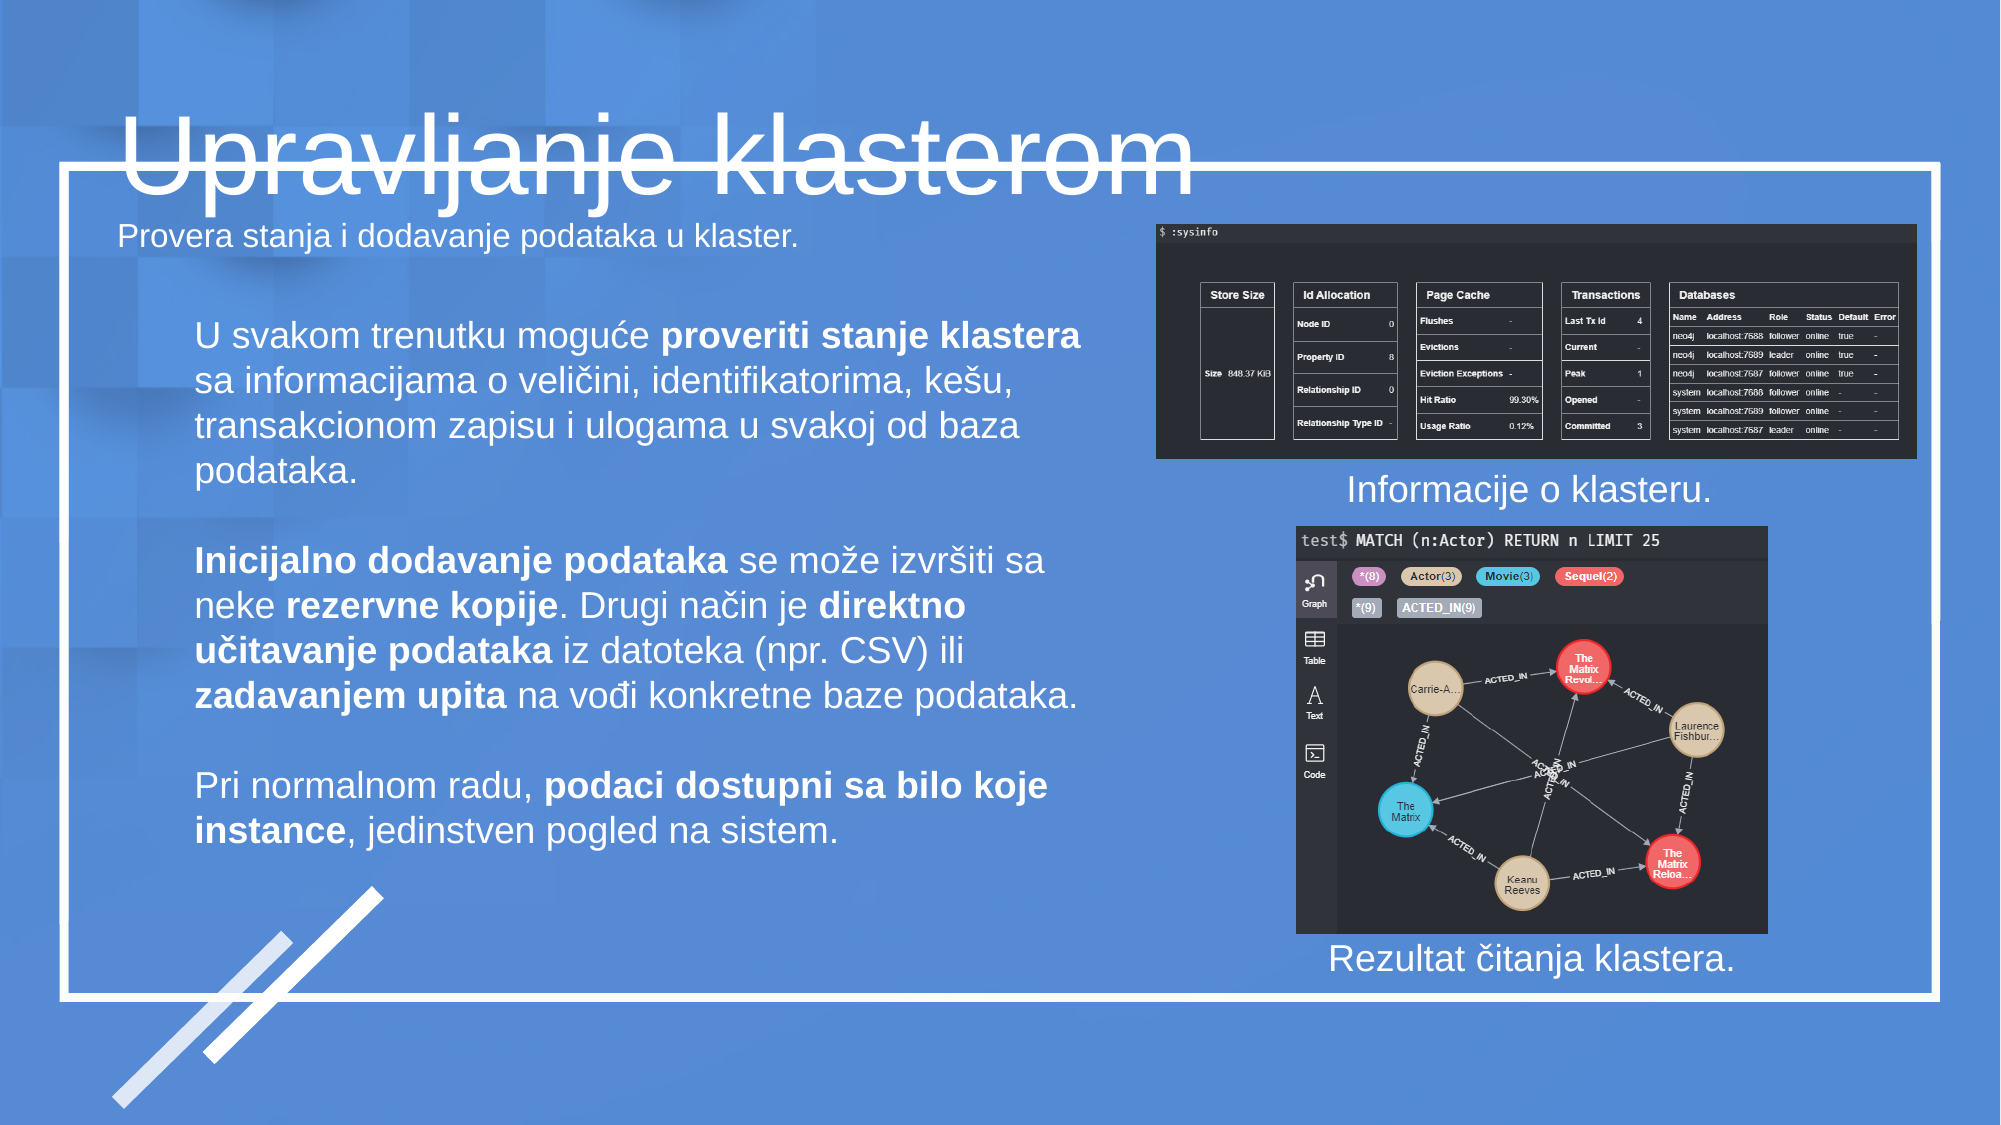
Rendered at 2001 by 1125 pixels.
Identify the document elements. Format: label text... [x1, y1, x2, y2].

text_box [412, 161, 1941, 1003]
text_box [58, 161, 102, 1003]
text_box Informacije o klasteru. [1331, 459, 1733, 518]
text_box Rezultat čitanja klastera. [1313, 934, 1751, 987]
text_box Upravljanje klasterom [102, 74, 1669, 224]
text_box U svakom trenutku moguće proveriti stanje klastera sa informacijama o veličini, identifikatorima, kešu, transakcionom zapisu i ulogama u svakoj od baza podataka. Inicijalno dodavanje podataka se može izvršiti sa neke rezervne kopije. Drugi način je direktno učitavanje podataka iz datoteka (npr. CSV) ili zadavanjem upita na vođi konkretne baze podataka. Pri normalnom radu, podaci dostupni sa bilo koje instance, jedinstven pogled na sistem. [179, 303, 1113, 858]
picture [0, 0, 2001, 1125]
text_box Provera stanja i dodavanje podataka u klaster. [102, 206, 1428, 262]
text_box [83, 966, 412, 1029]
